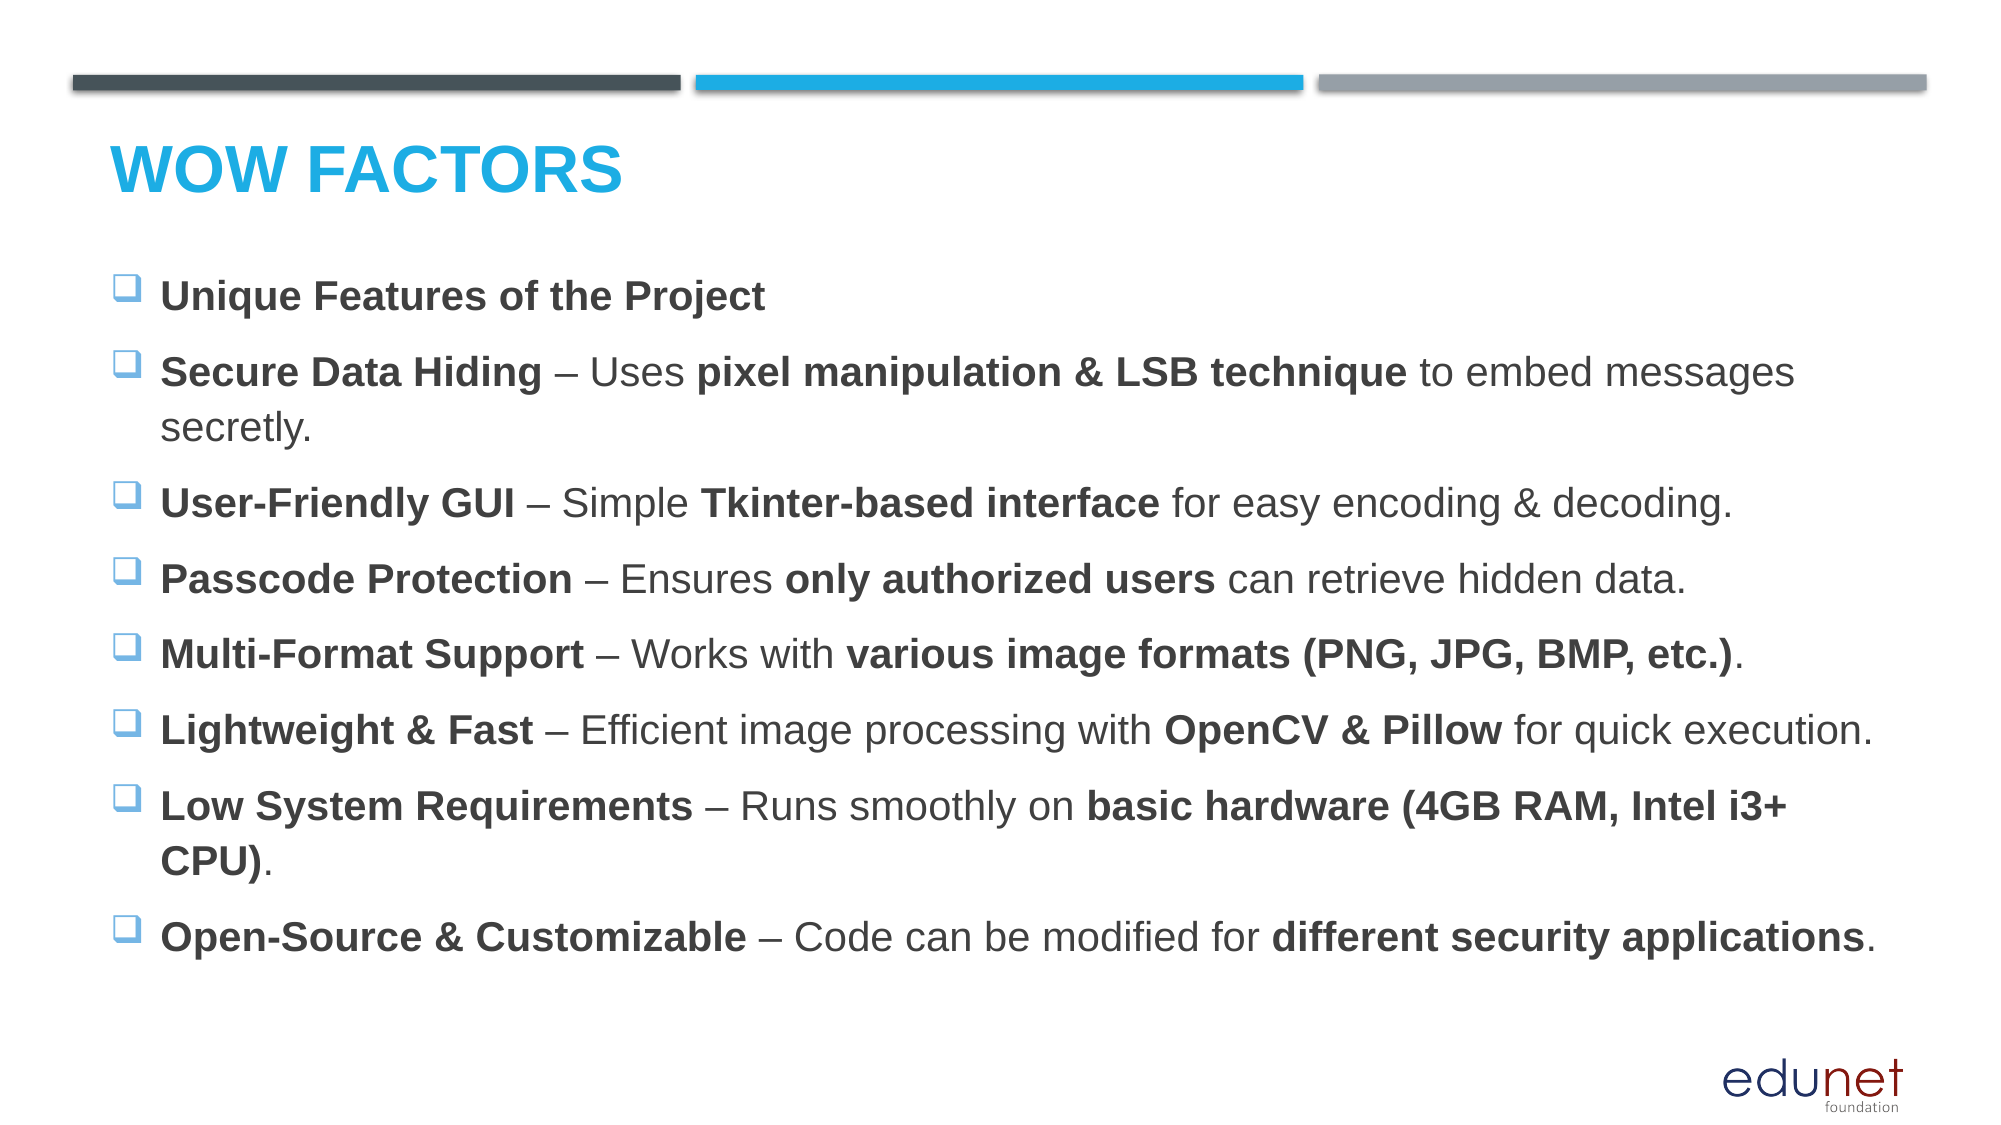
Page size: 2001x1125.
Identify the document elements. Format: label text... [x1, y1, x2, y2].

list Unique Features of the Project Secure Data Hiding – Uses pixel manipulation & LSB technique to embed messages secretly. User-Friendly GUI – Simple Tkinter-based interface for easy encoding & decoding. Passcode Protection – Ensures only authorized users can retrieve hidden data. Multi-Format Support – Works with various image formats (PNG, JPG, BMP, etc.). Lightweight & Fast – Efficient image processing with OpenCV & Pillow for quick execution. Low System Requirements – Runs smoothly on basic hardware (4GB RAM, Intel i3+ CPU). Open-Source & Customizable – Code can be modified for different security applications. [95, 256, 1905, 1023]
title Wow factors [95, 126, 1905, 214]
picture [1719, 1056, 1905, 1116]
